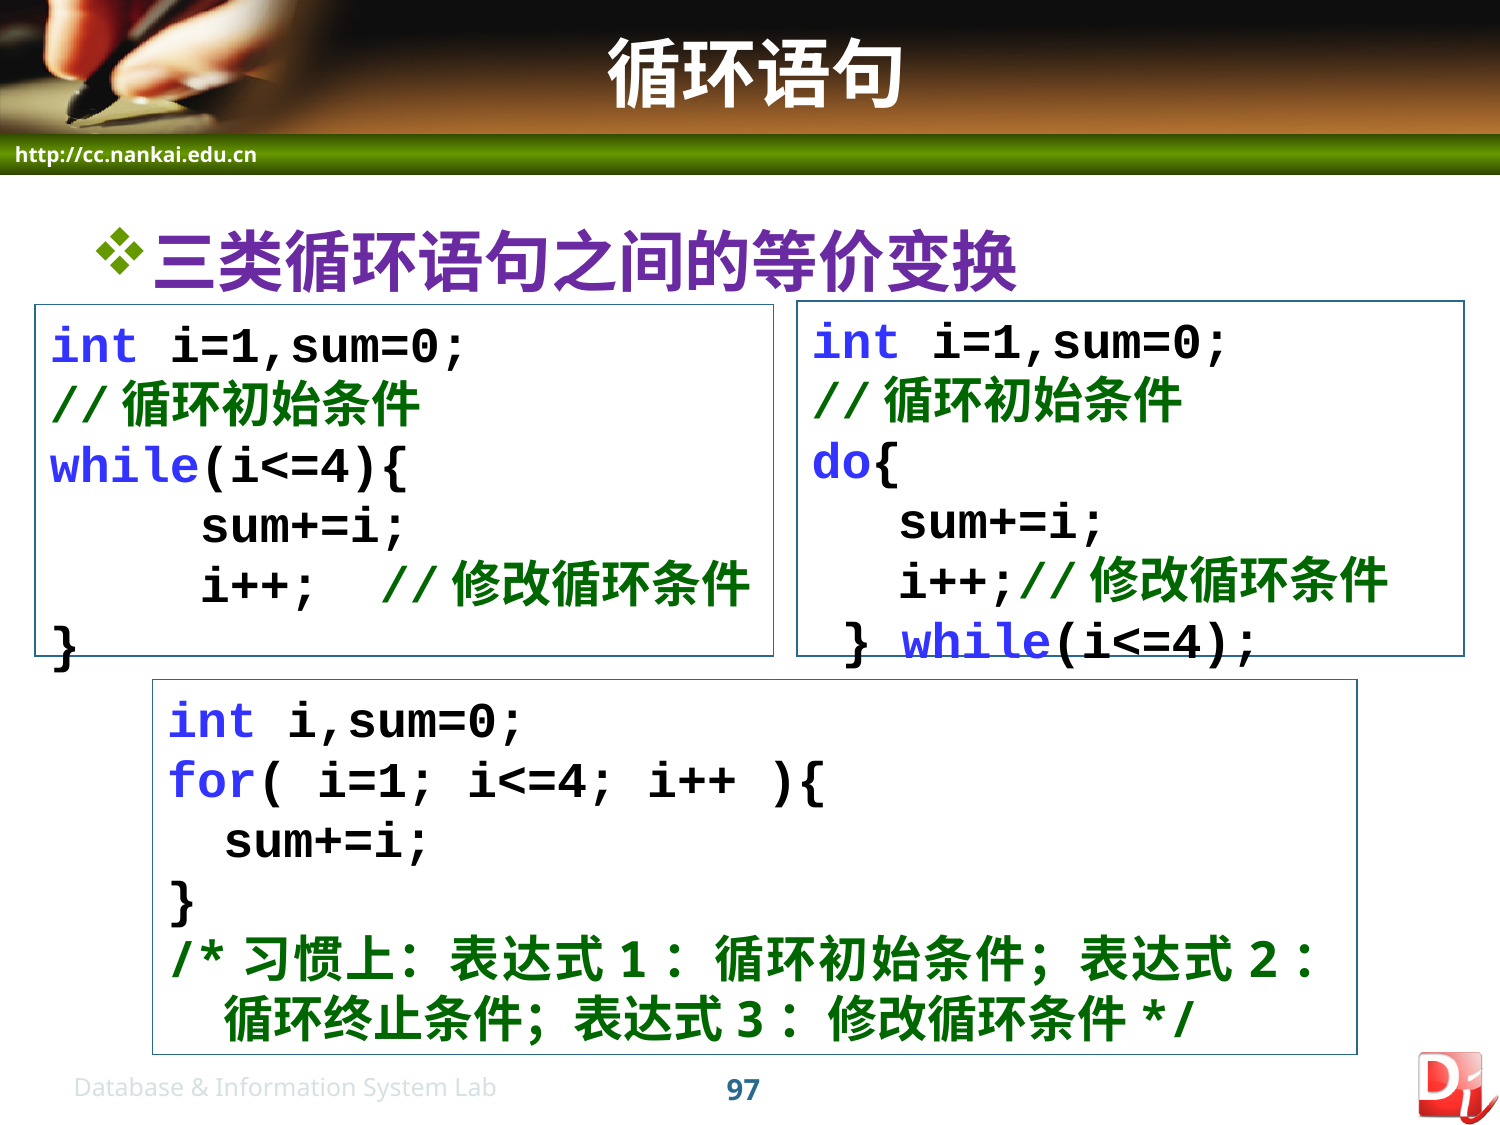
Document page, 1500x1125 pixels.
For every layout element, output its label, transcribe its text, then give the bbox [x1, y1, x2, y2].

text_box int i=1,sum=0; //循环初始条件 do{ sum+=i; i++;//修改循环条件 } while(i<=4); [796, 301, 1464, 657]
list 三类循环语句之间的等价变换 [74, 212, 1413, 329]
picture [0, 0, 1500, 134]
text_box int i=1,sum=0; //循环初始条件 while(i<=4){ sum+=i; i++; //修改循环条件 } [35, 304, 774, 657]
footer Database & Information System Lab [58, 1064, 598, 1114]
text_box int i,sum=0; for( i=1; i<=4; i++ ){ sum+=i; } /*习惯上：表达式1：循环初始条件；表达式2：循环终止条件；表达式3：修改循环条件*/ [152, 679, 1357, 1055]
slide_number 97 [607, 1063, 880, 1112]
title 循环语句 [74, 24, 1438, 118]
picture [1417, 1052, 1500, 1125]
